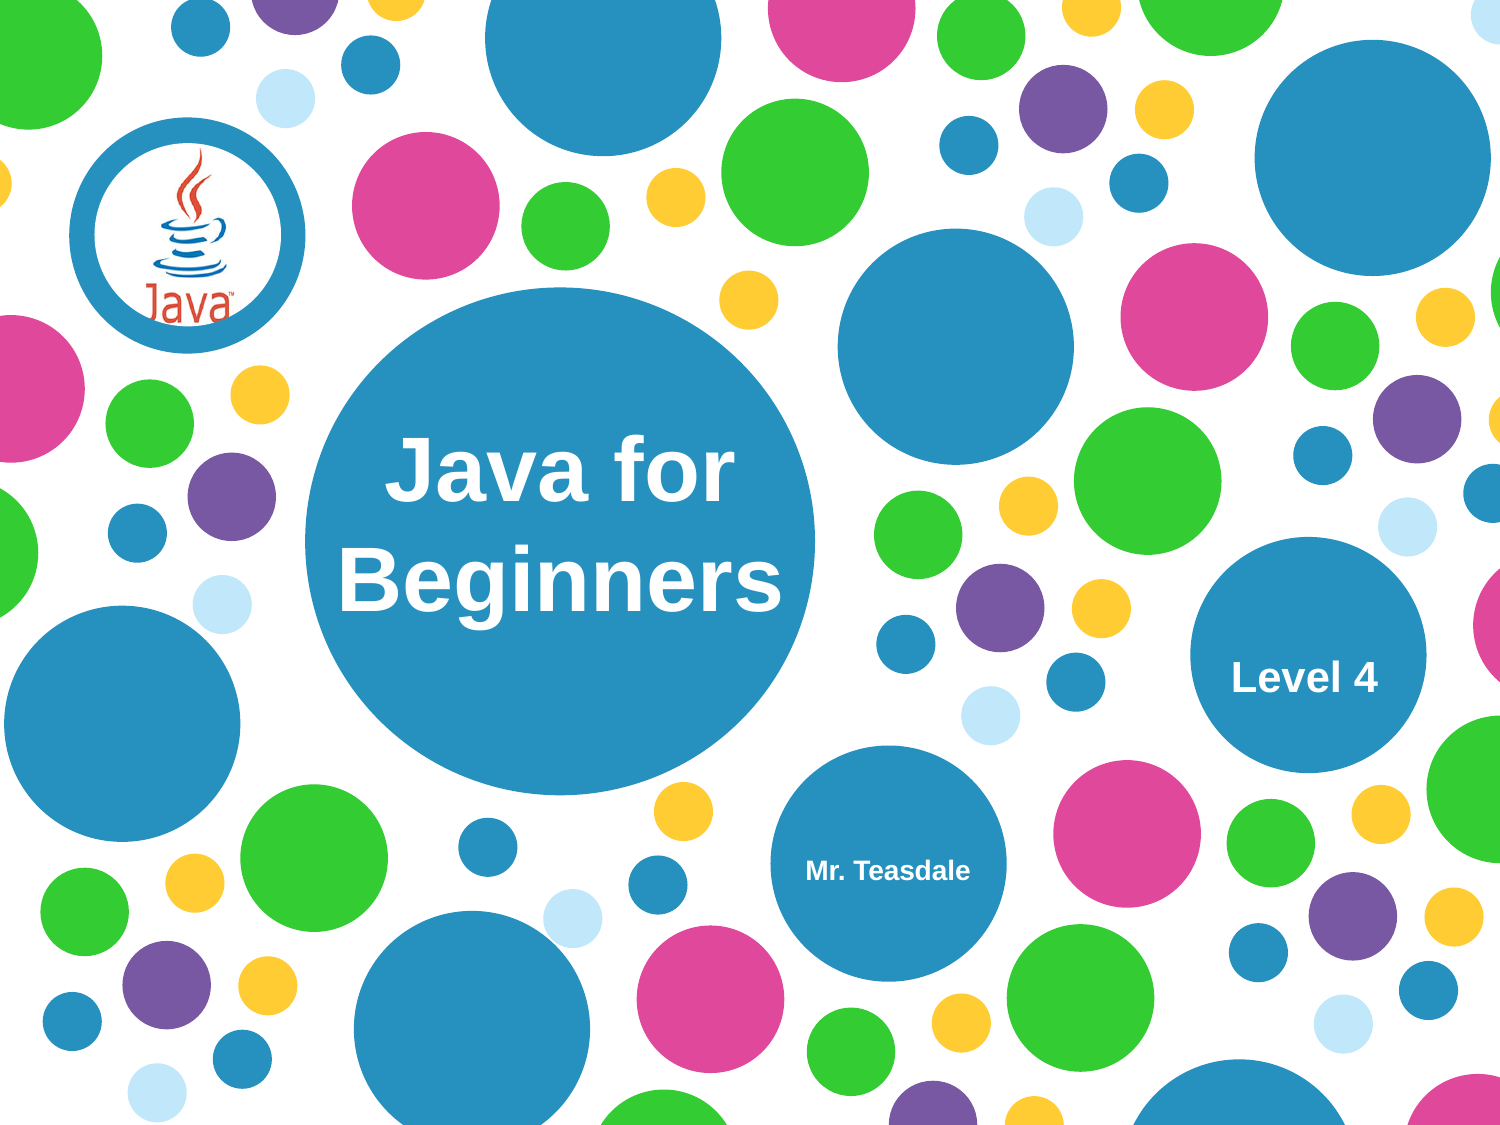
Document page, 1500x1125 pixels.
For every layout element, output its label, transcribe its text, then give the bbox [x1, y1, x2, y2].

text_box [1253, 32, 1485, 287]
text_box Level 4 [1195, 522, 1426, 777]
title Java for Beginners [307, 266, 814, 774]
subtitle Mr. Teasdale [772, 751, 1004, 987]
picture [94, 142, 282, 327]
